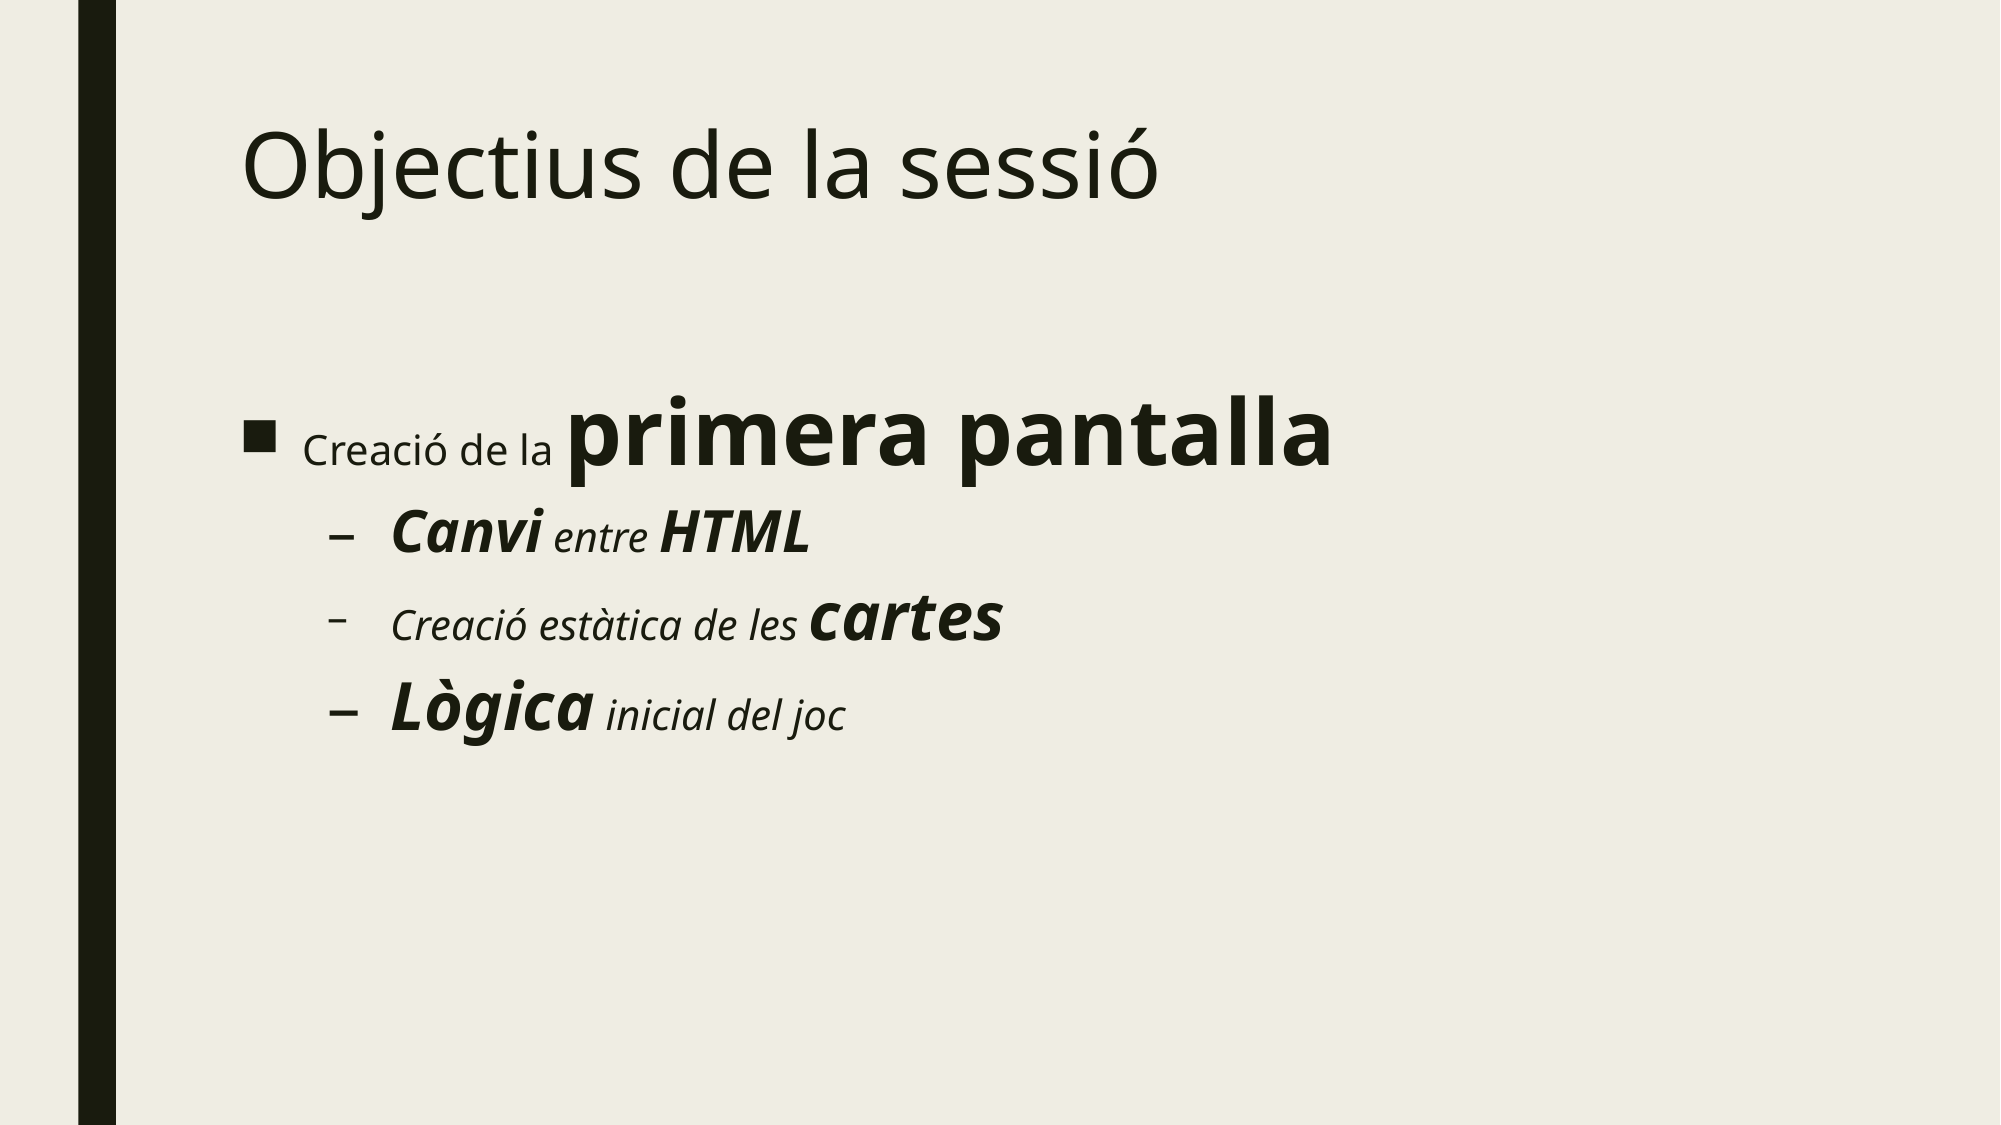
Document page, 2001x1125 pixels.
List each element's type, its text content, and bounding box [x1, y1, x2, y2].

list Creació de la primera pantalla Canvi entre HTML Creació estàtica de les cartes Lògica inicial del joc [225, 375, 1800, 963]
title Objectius de la sessió [225, 112, 1800, 357]
